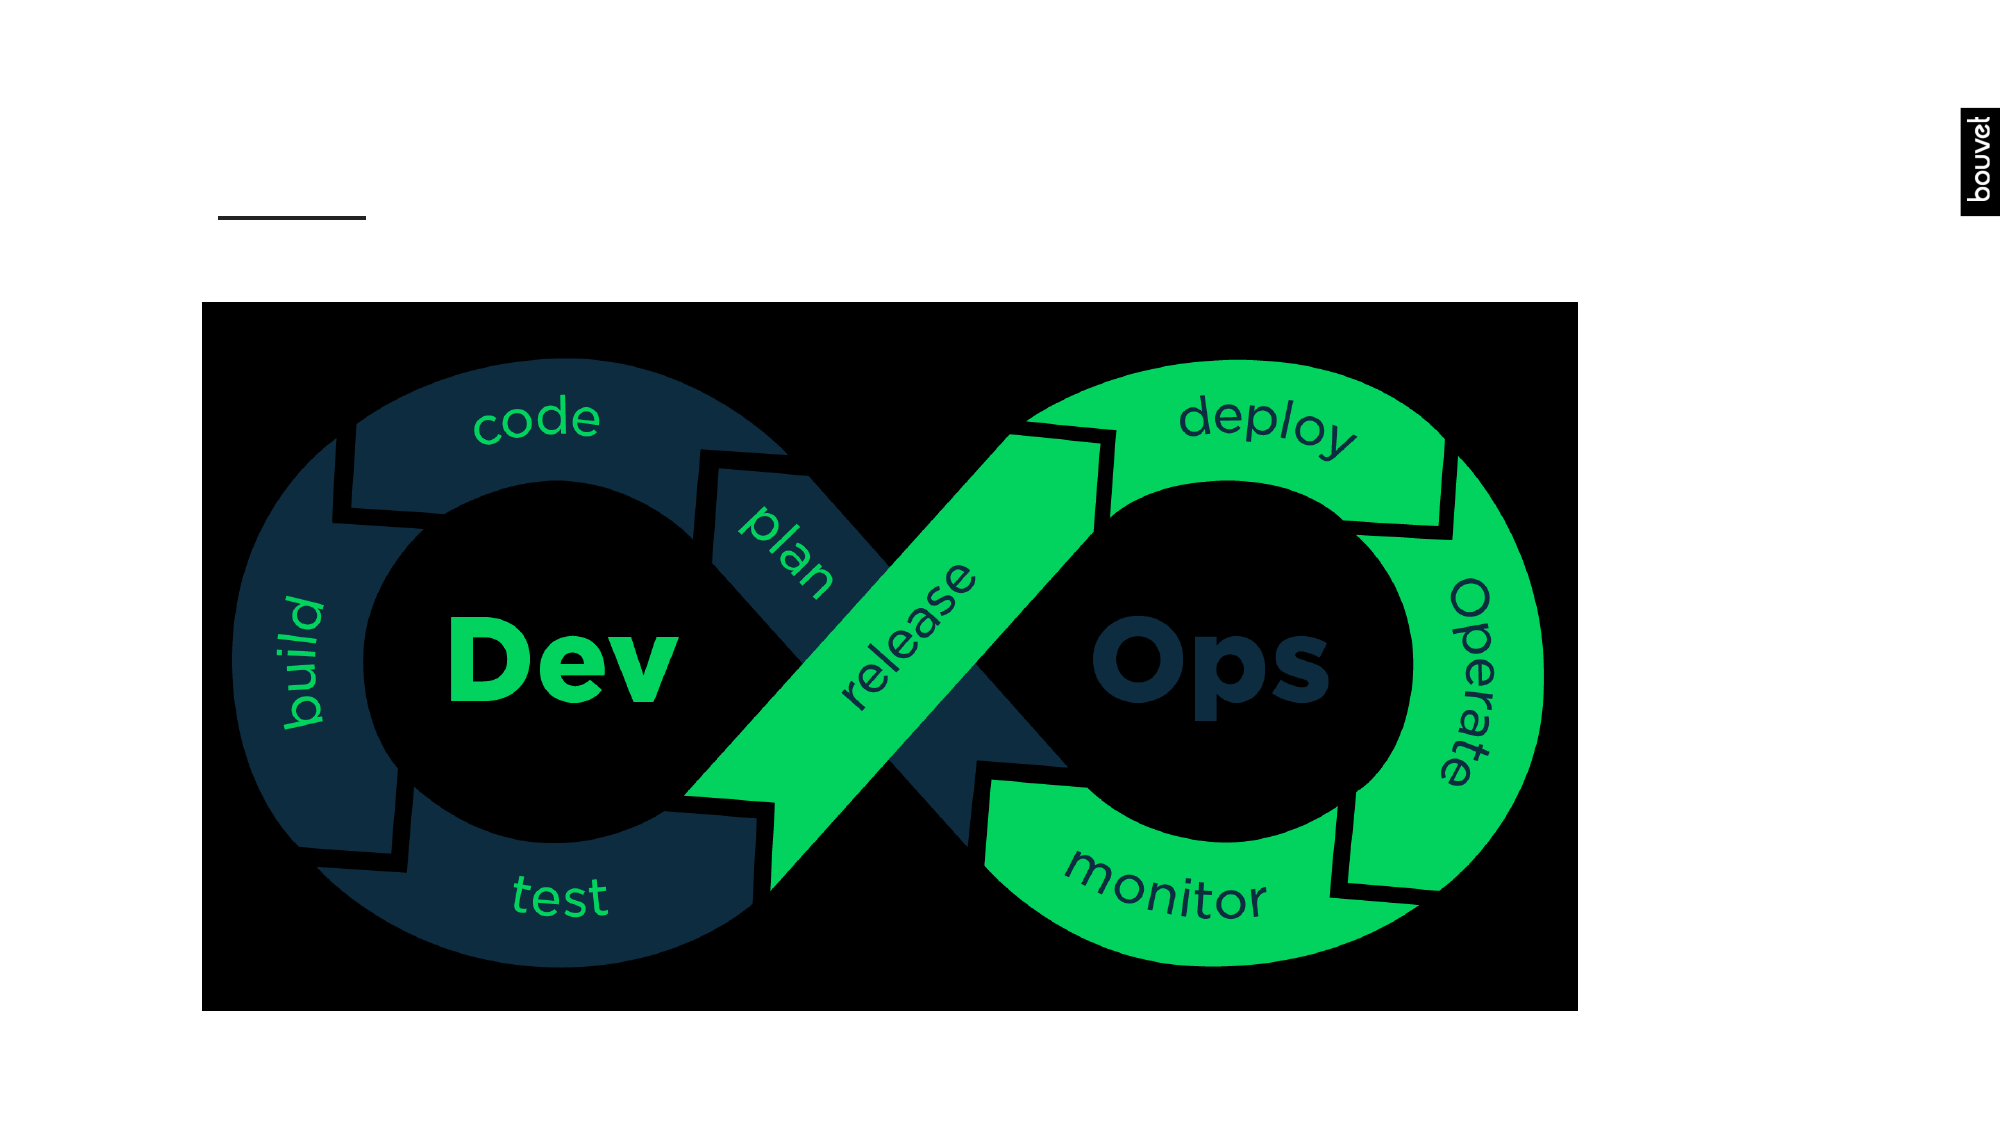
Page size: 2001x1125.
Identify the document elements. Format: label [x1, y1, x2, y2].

picture [202, 302, 1578, 1011]
